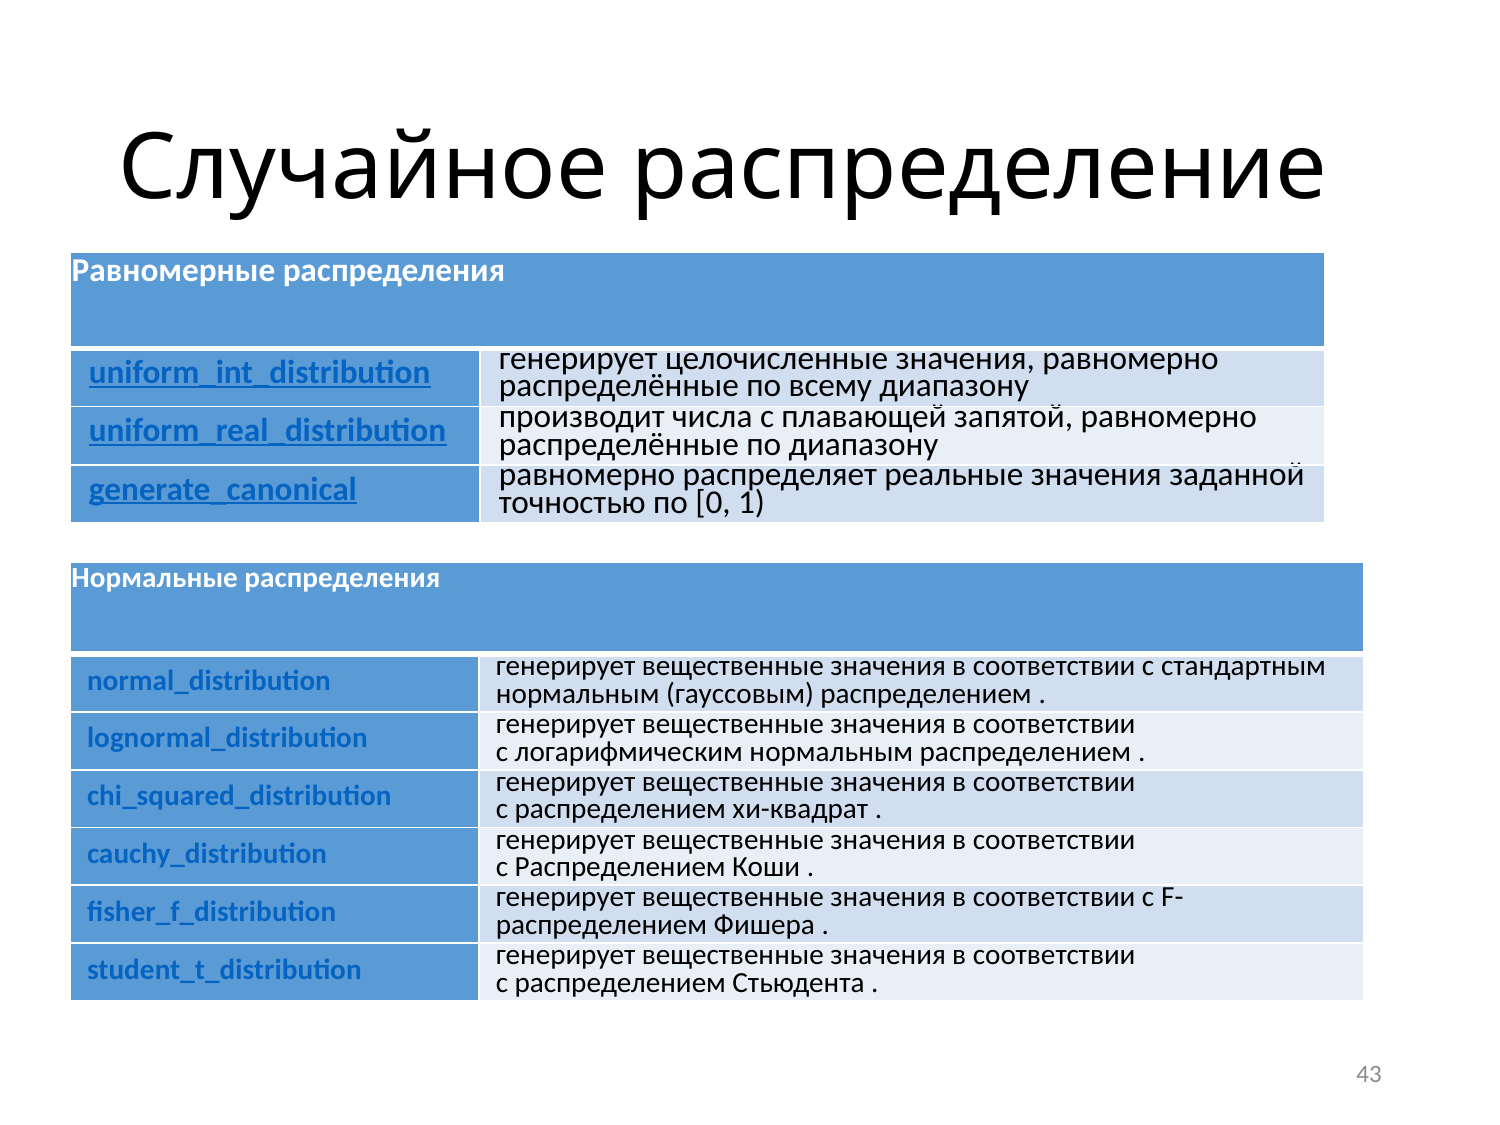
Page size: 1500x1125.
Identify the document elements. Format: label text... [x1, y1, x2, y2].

table_cell uniform_real_distribution [71, 407, 479, 464]
table_cell cauchy_distribution [71, 828, 478, 884]
table_cell uniform_int_distribution [71, 351, 479, 406]
table_cell генерирует вещественные значения в соответствии с F-распределением Фишера . [480, 886, 1363, 942]
table_cell генерирует целочисленные значения, равномерно распределённые по всему диапазону [481, 351, 1324, 406]
table_header Нормальные распределения [71, 563, 1363, 651]
table_cell normal_distribution [71, 657, 478, 711]
table_cell производит числа с плавающей запятой, равномерно распределённые по диапазону [481, 407, 1324, 464]
table_cell равномерно распределяет реальные значения заданной точностью по [0, 1) [481, 466, 1324, 522]
table_cell генерирует вещественные значения в соответствии с стандартным нормальным (гауссовым) распределением . [480, 657, 1363, 711]
table_cell генерирует вещественные значения в соответствии с логарифмическим нормальным распределением . [480, 713, 1363, 769]
table_cell student_t_distribution [71, 944, 478, 1000]
table_header Равномерные распределения [71, 253, 1324, 346]
table_cell генерирует вещественные значения в соответствии с Распределением Коши . [480, 828, 1363, 884]
table_cell chi_squared_distribution [71, 771, 478, 827]
table_cell generate_canonical [71, 466, 479, 522]
table_cell генерирует вещественные значения в соответствии с распределением Стьюдента . [480, 944, 1363, 1000]
table_cell lognormal_distribution [71, 713, 478, 769]
table_cell fisher_f_distribution [71, 886, 478, 942]
slide_number 43 [1059, 1042, 1397, 1103]
table_cell генерирует вещественные значения в соответствии с распределением хи-квадрат . [480, 771, 1363, 827]
title Случайное распределение [103, 59, 1397, 278]
